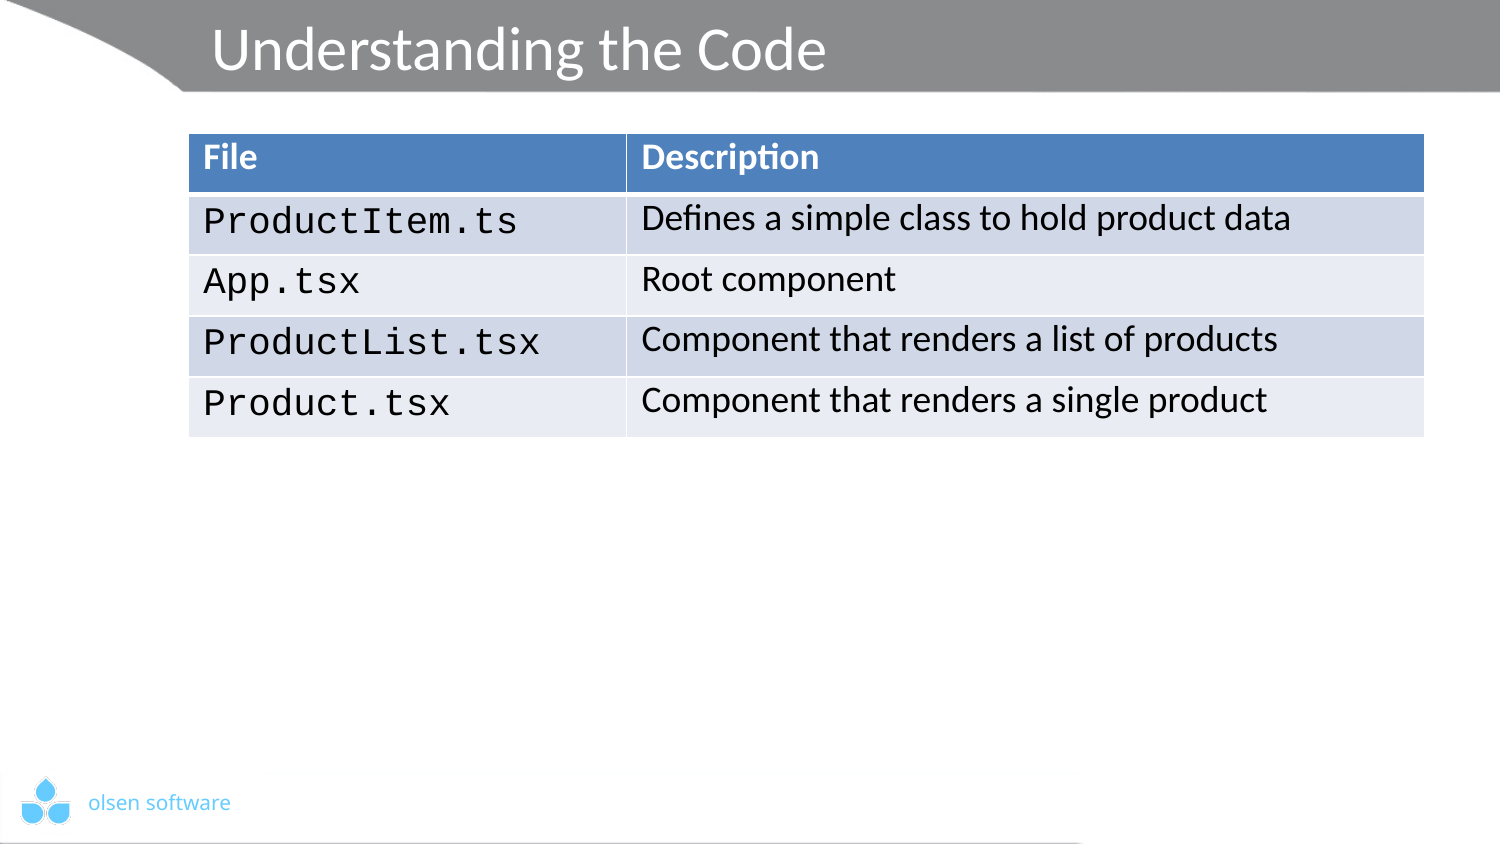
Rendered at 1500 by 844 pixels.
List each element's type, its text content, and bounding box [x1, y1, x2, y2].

table_cell Root component [627, 256, 1424, 315]
table_cell ProductList.tsx [189, 317, 626, 376]
picture [0, 0, 1500, 844]
table_cell Defines a simple class to hold product data [627, 197, 1424, 254]
table_cell Component that renders a single product [627, 378, 1424, 437]
table_cell ProductItem.ts [189, 197, 626, 254]
table_cell App.tsx [189, 256, 626, 315]
title Understanding the Code [187, 0, 1426, 93]
table_cell Component that renders a list of products [627, 317, 1424, 376]
table_cell Product.tsx [189, 378, 626, 437]
table_header Description [627, 134, 1424, 192]
table_header File [189, 134, 626, 192]
